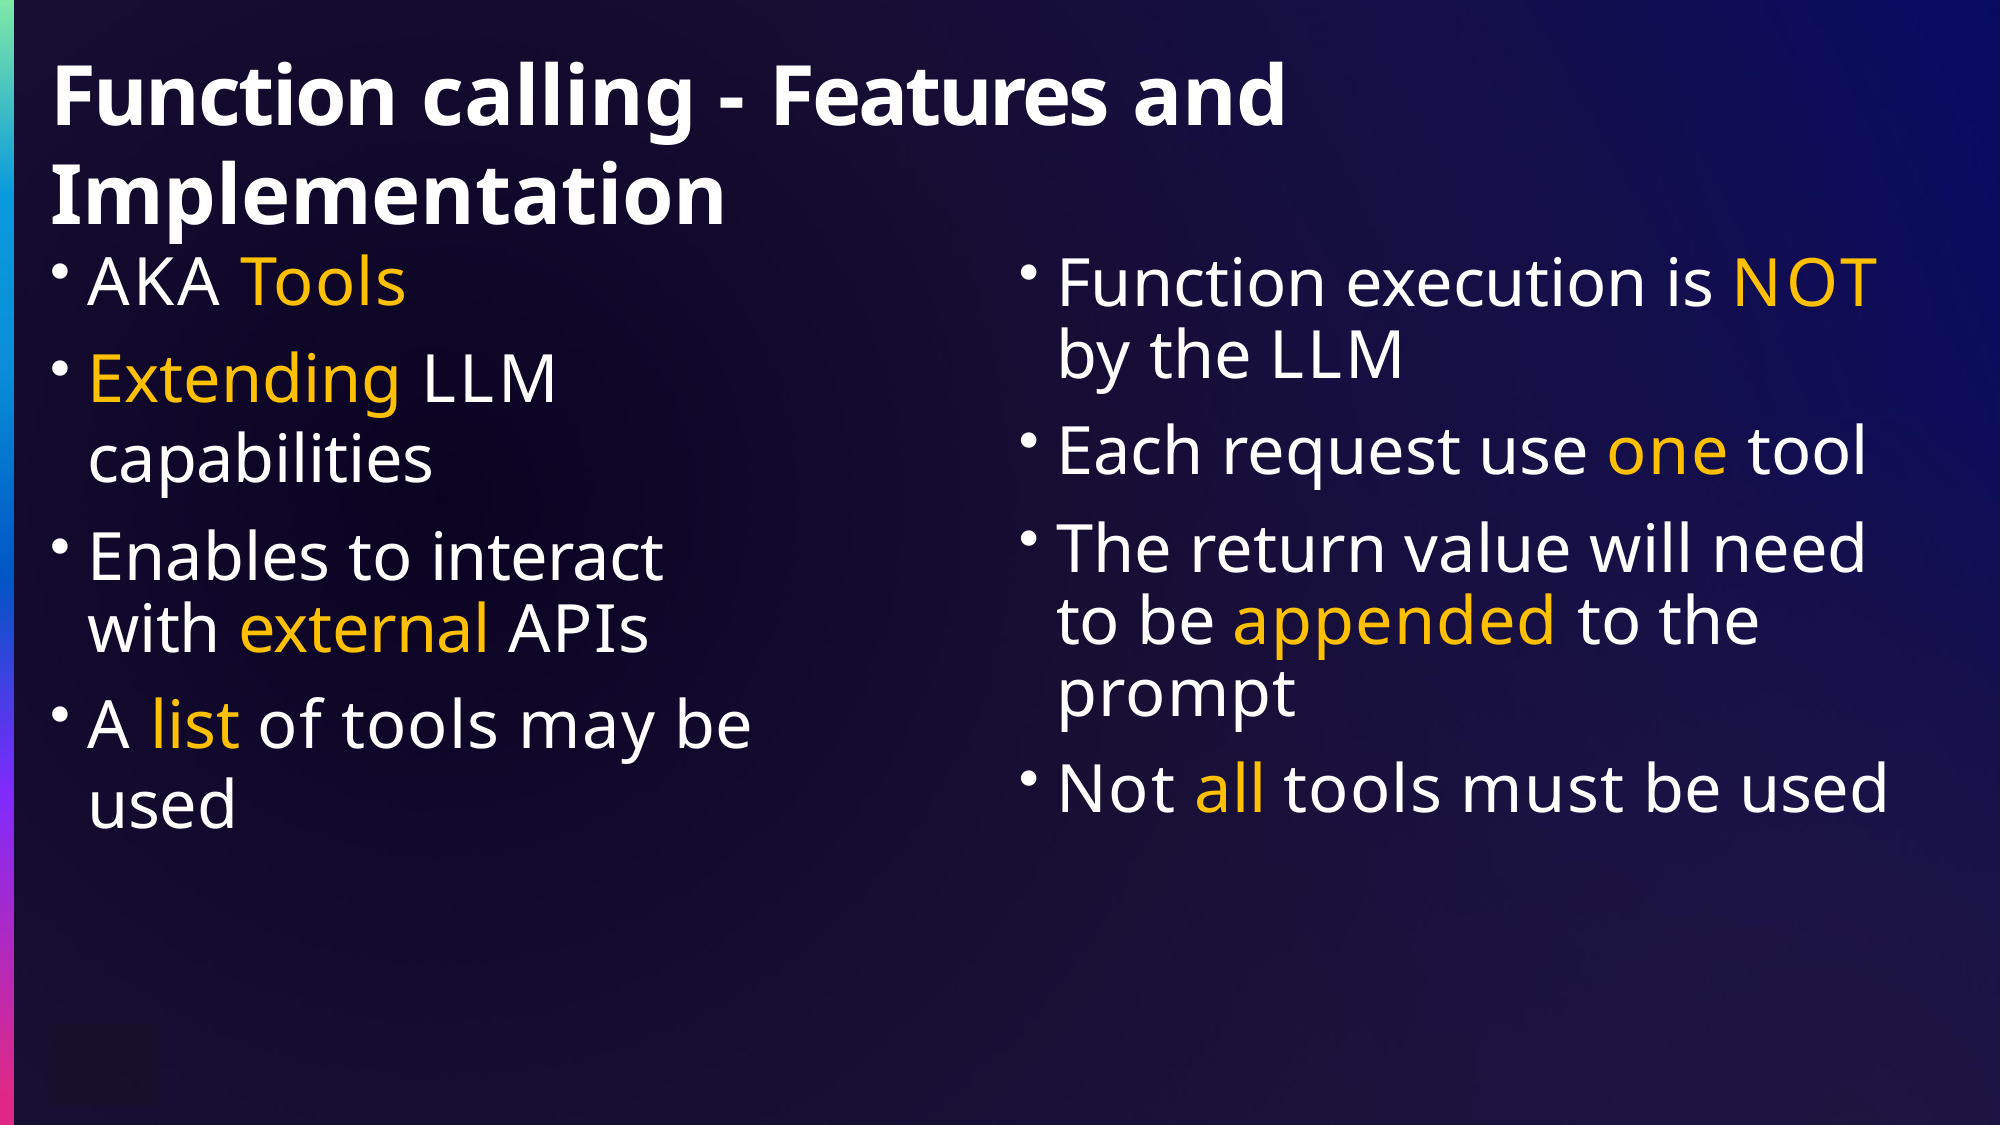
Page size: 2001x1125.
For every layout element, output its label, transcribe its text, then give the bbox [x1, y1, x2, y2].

picture [0, 0, 2000, 1125]
title Function calling - Features and Implementation [47, 39, 1827, 242]
text_box Function execution is NOT by the LLM Each request use one tool The return value will need to be appended to the prompt Not all tools must be used [1016, 236, 1941, 826]
text_box AKA Tools Extending LLM capabilities Enables to interact with external APIs A list of tools may be used [47, 219, 894, 842]
